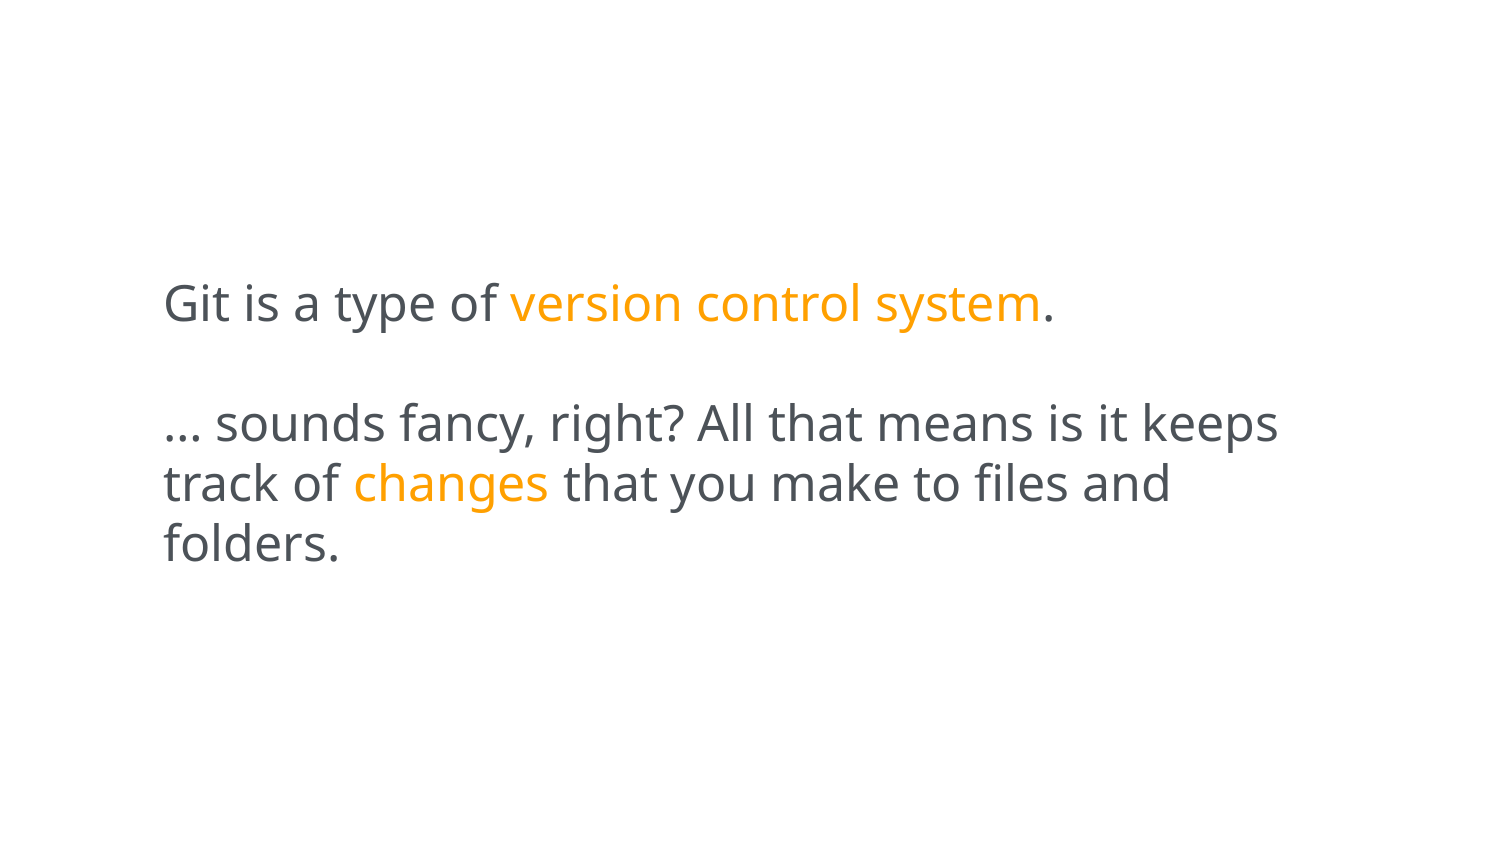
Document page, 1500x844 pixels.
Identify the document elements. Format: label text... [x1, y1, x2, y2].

text_box Git is a type of version control system. … sounds fancy, right? All that means is it keeps track of changes that you make to files and folders. [148, 190, 1352, 654]
